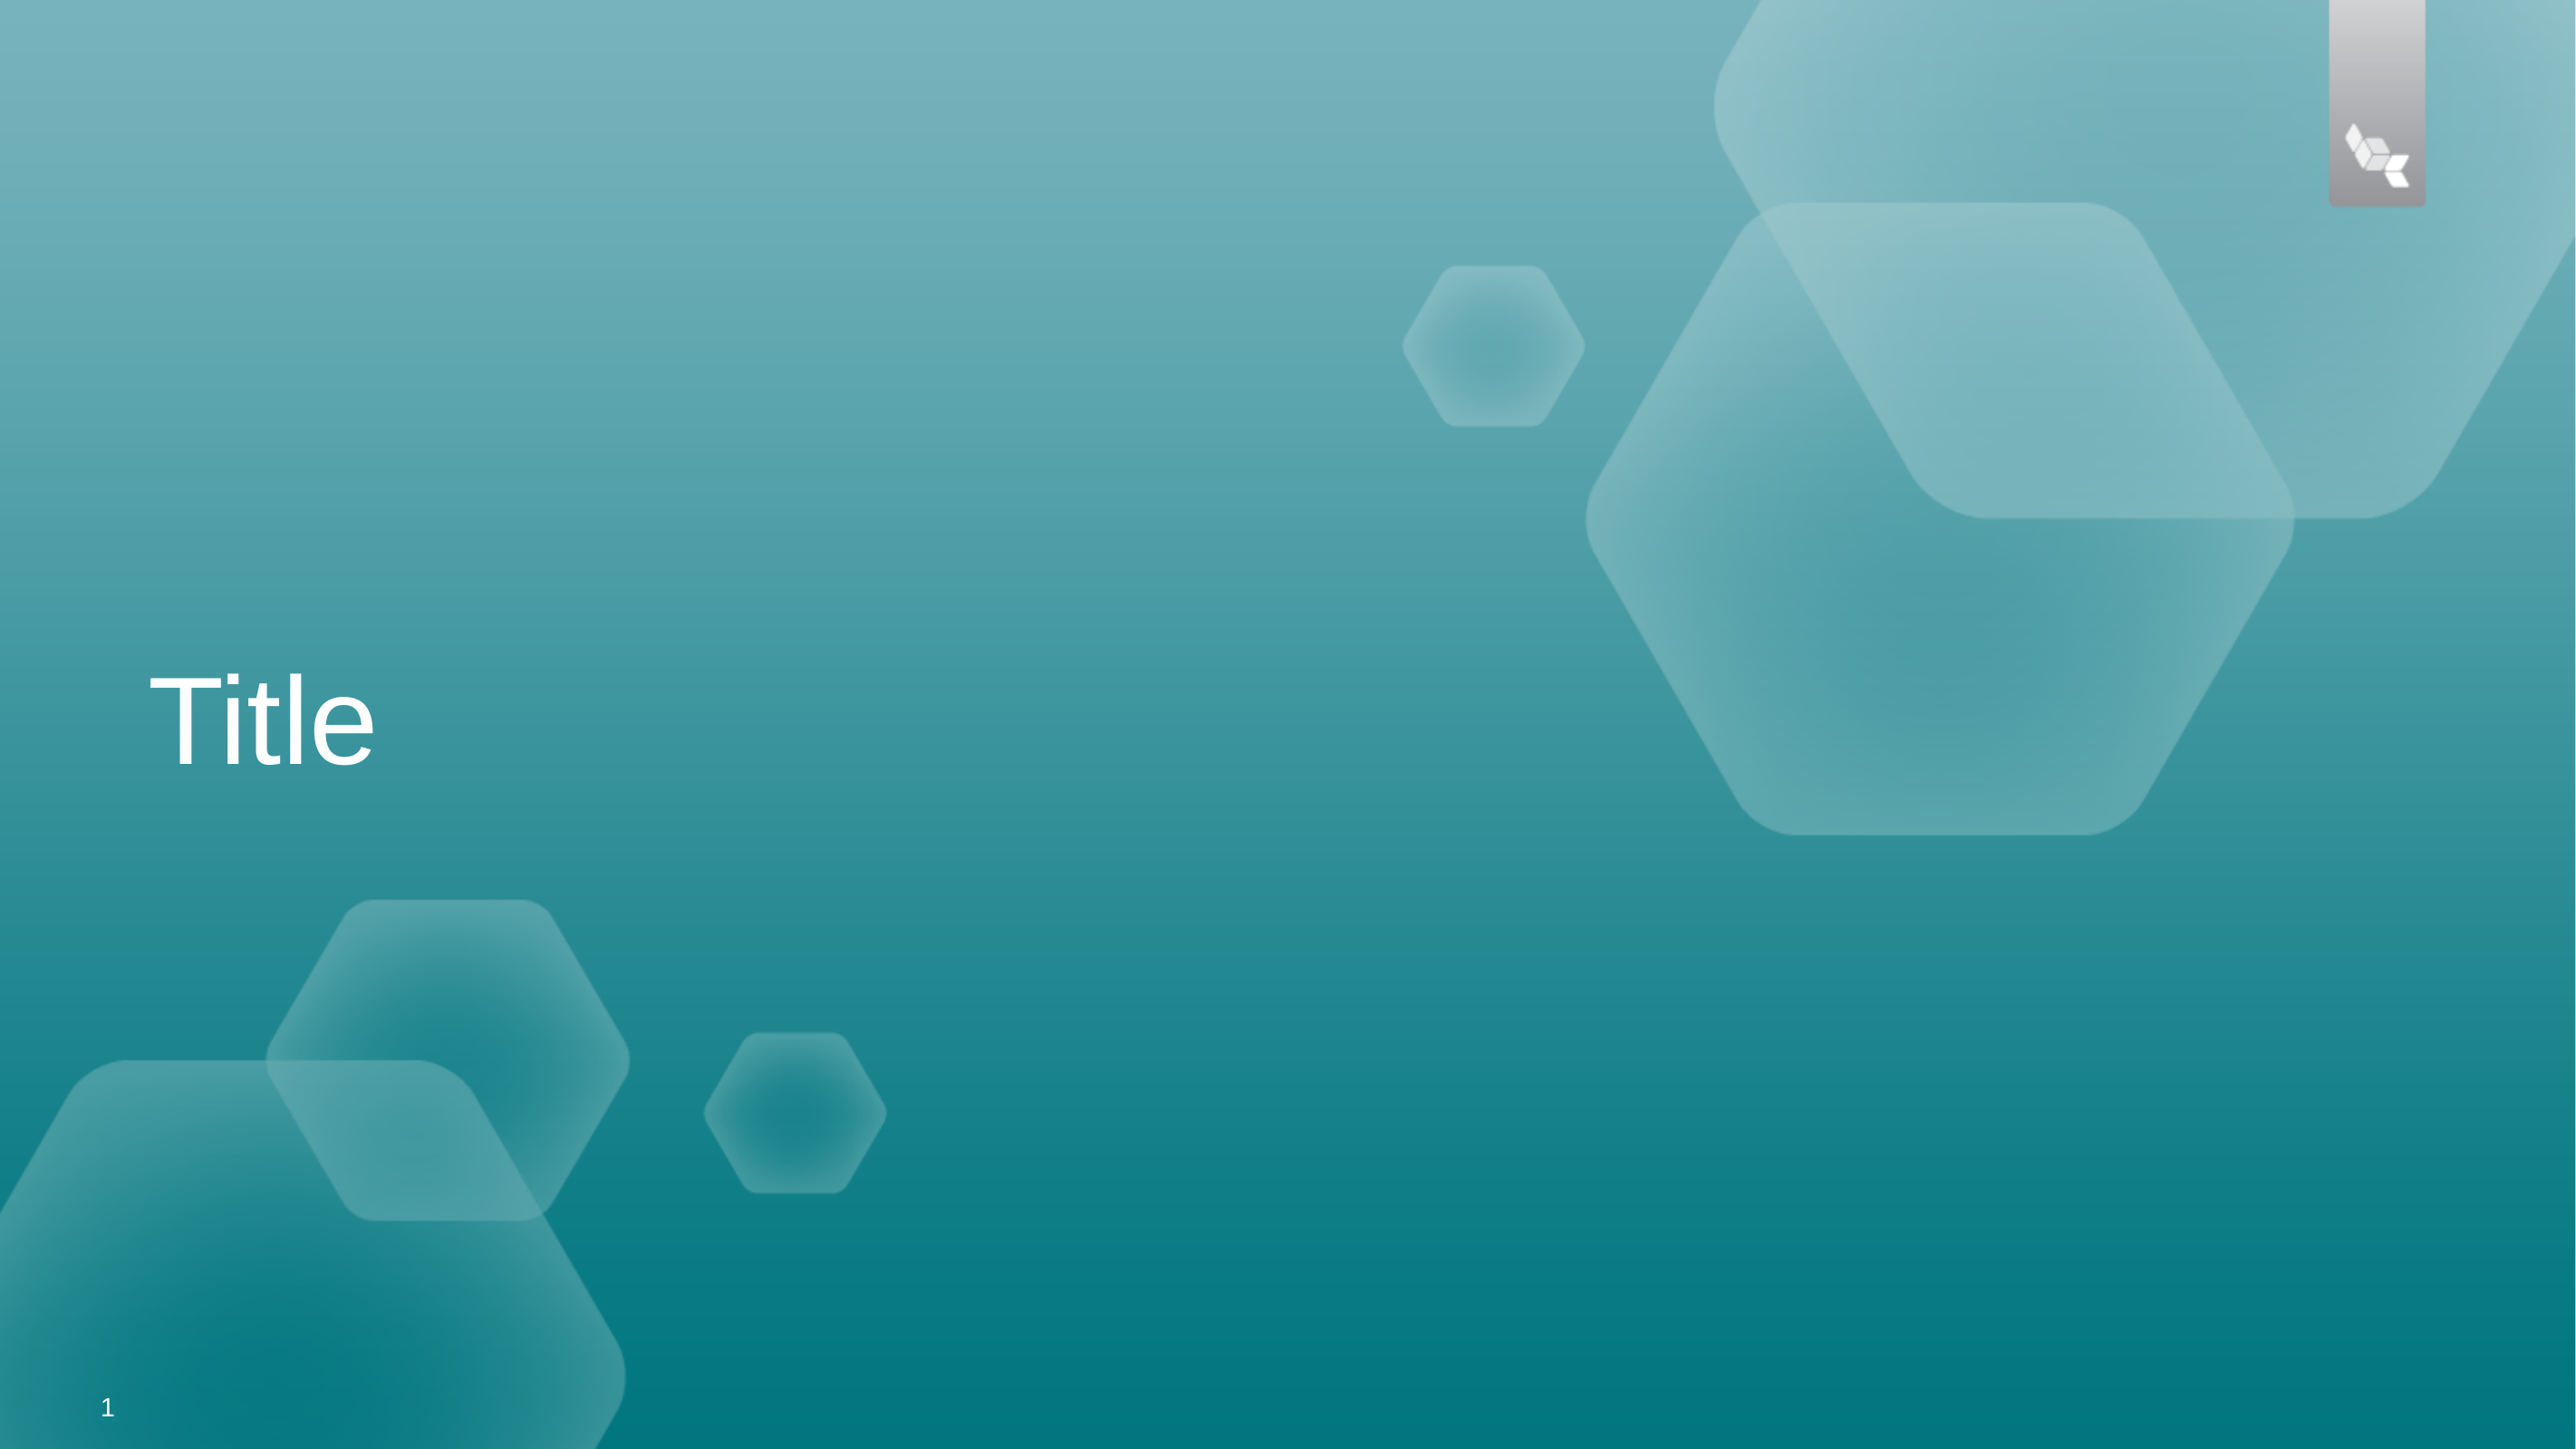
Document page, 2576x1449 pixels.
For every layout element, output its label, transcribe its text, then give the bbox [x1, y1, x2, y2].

list Title [124, 627, 1857, 812]
slide_number 1 [0, 1366, 130, 1447]
picture [0, 0, 2576, 1449]
